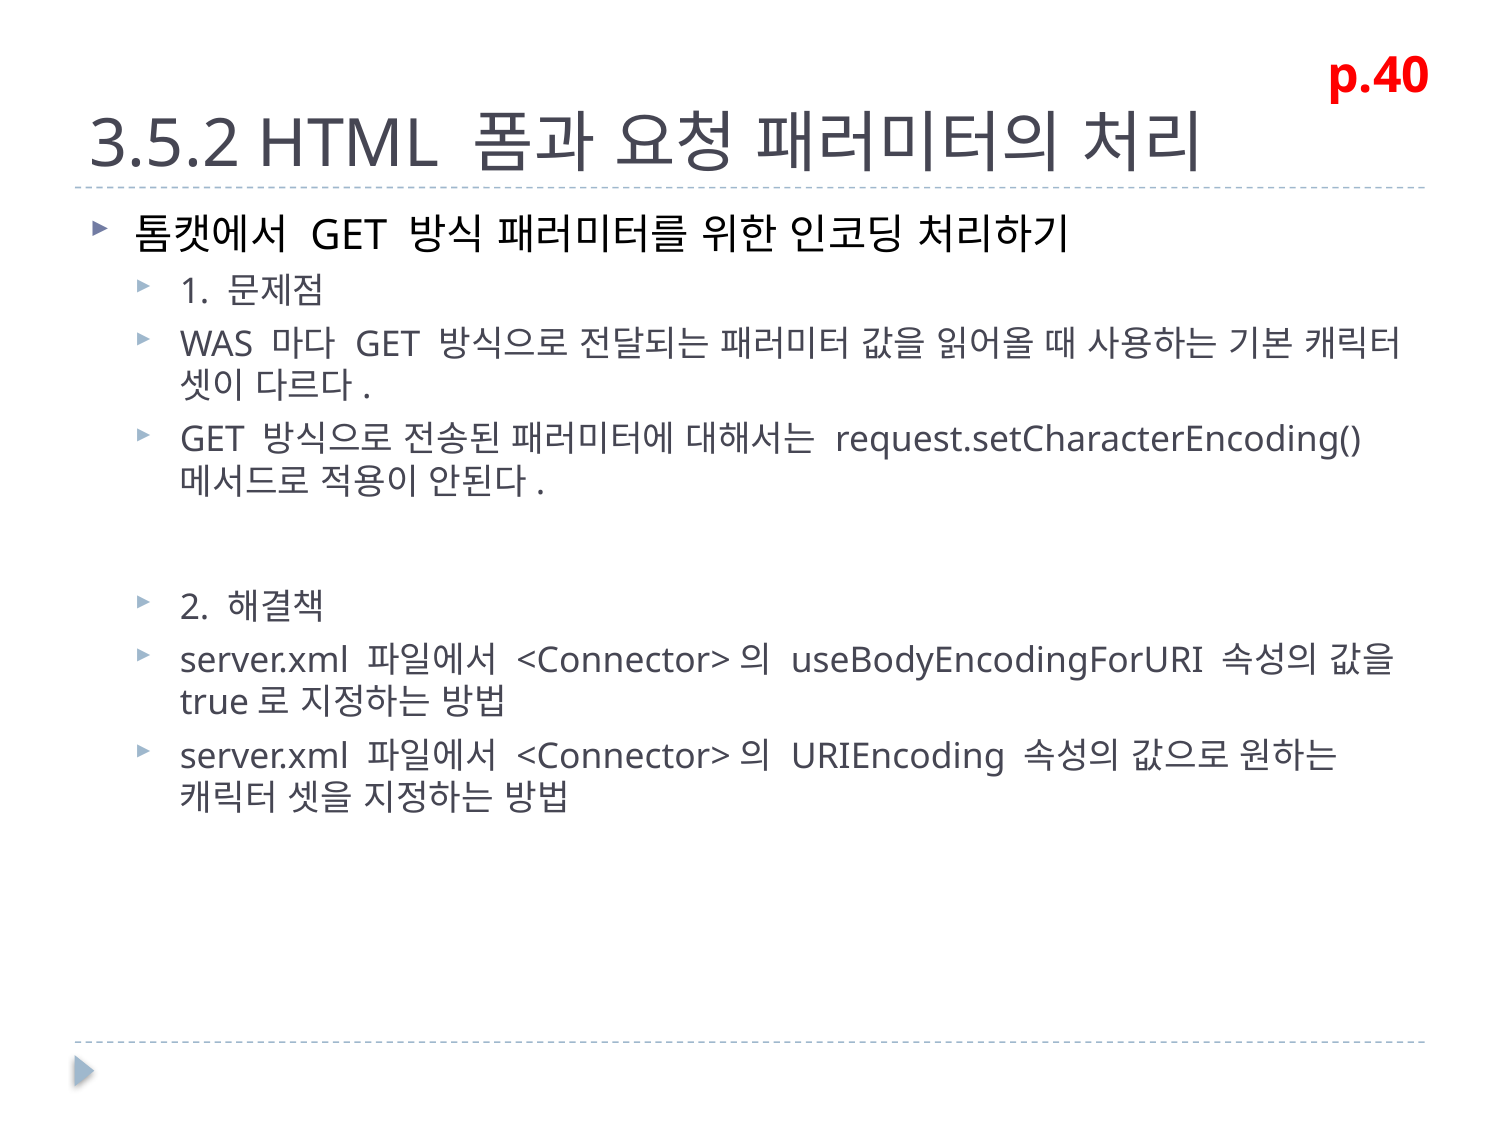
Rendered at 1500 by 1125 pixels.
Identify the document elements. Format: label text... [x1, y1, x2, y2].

text_box p.40 [1312, 35, 1465, 110]
list 톰캣에서 GET 방식 패러미터를 위한 인코딩 처리하기 1. 문제점 WAS 마다 GET 방식으로 전달되는 패러미터 값을 읽어올 때 사용하는 기본 캐릭터 셋이 다르다. GET 방식으로 전송된 패러미터에 대해서는 request.setCharacterEncoding() 메서드로 적용이 안된다. 2. 해결책 server.xml 파일에서 <Connector>의 useBodyEncodingForURI 속성의 값을 true로 지정하는 방법 server.xml 파일에서 <Connector>의 URIEncoding 속성의 값으로 원하는 캐릭터 셋을 지정하는 방법 [75, 200, 1425, 1010]
title 3.5.2 HTML 폼과 요청 패러미터의 처리 [75, 24, 1425, 188]
